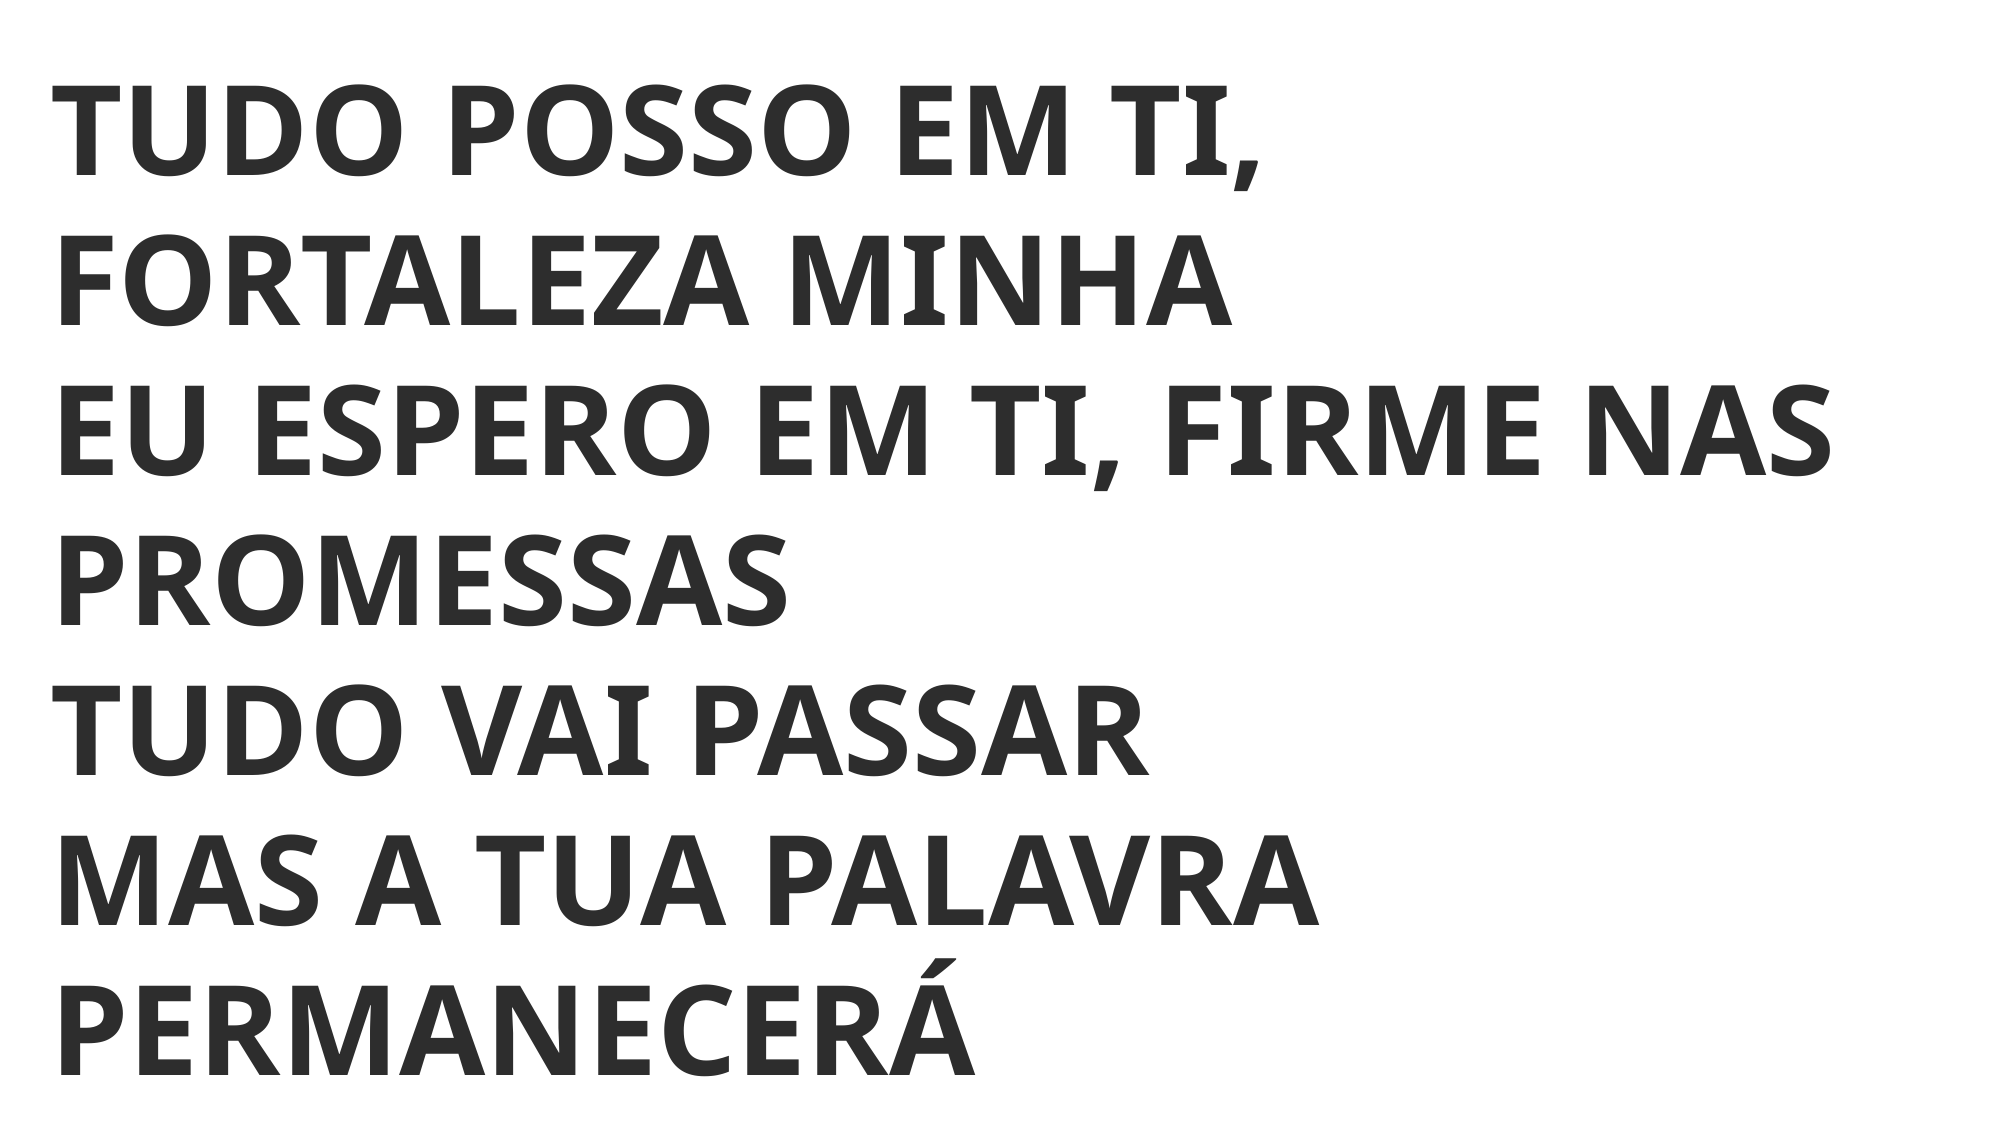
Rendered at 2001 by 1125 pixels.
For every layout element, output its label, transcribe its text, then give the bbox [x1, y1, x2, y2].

text_box TUDO POSSO EM TI, FORTALEZA MINHA EU ESPERO EM TI, FIRME NAS PROMESSAS TUDO VAI PASSAR MAS A TUA PALAVRA PERMANECERÁ [35, 42, 1943, 1108]
